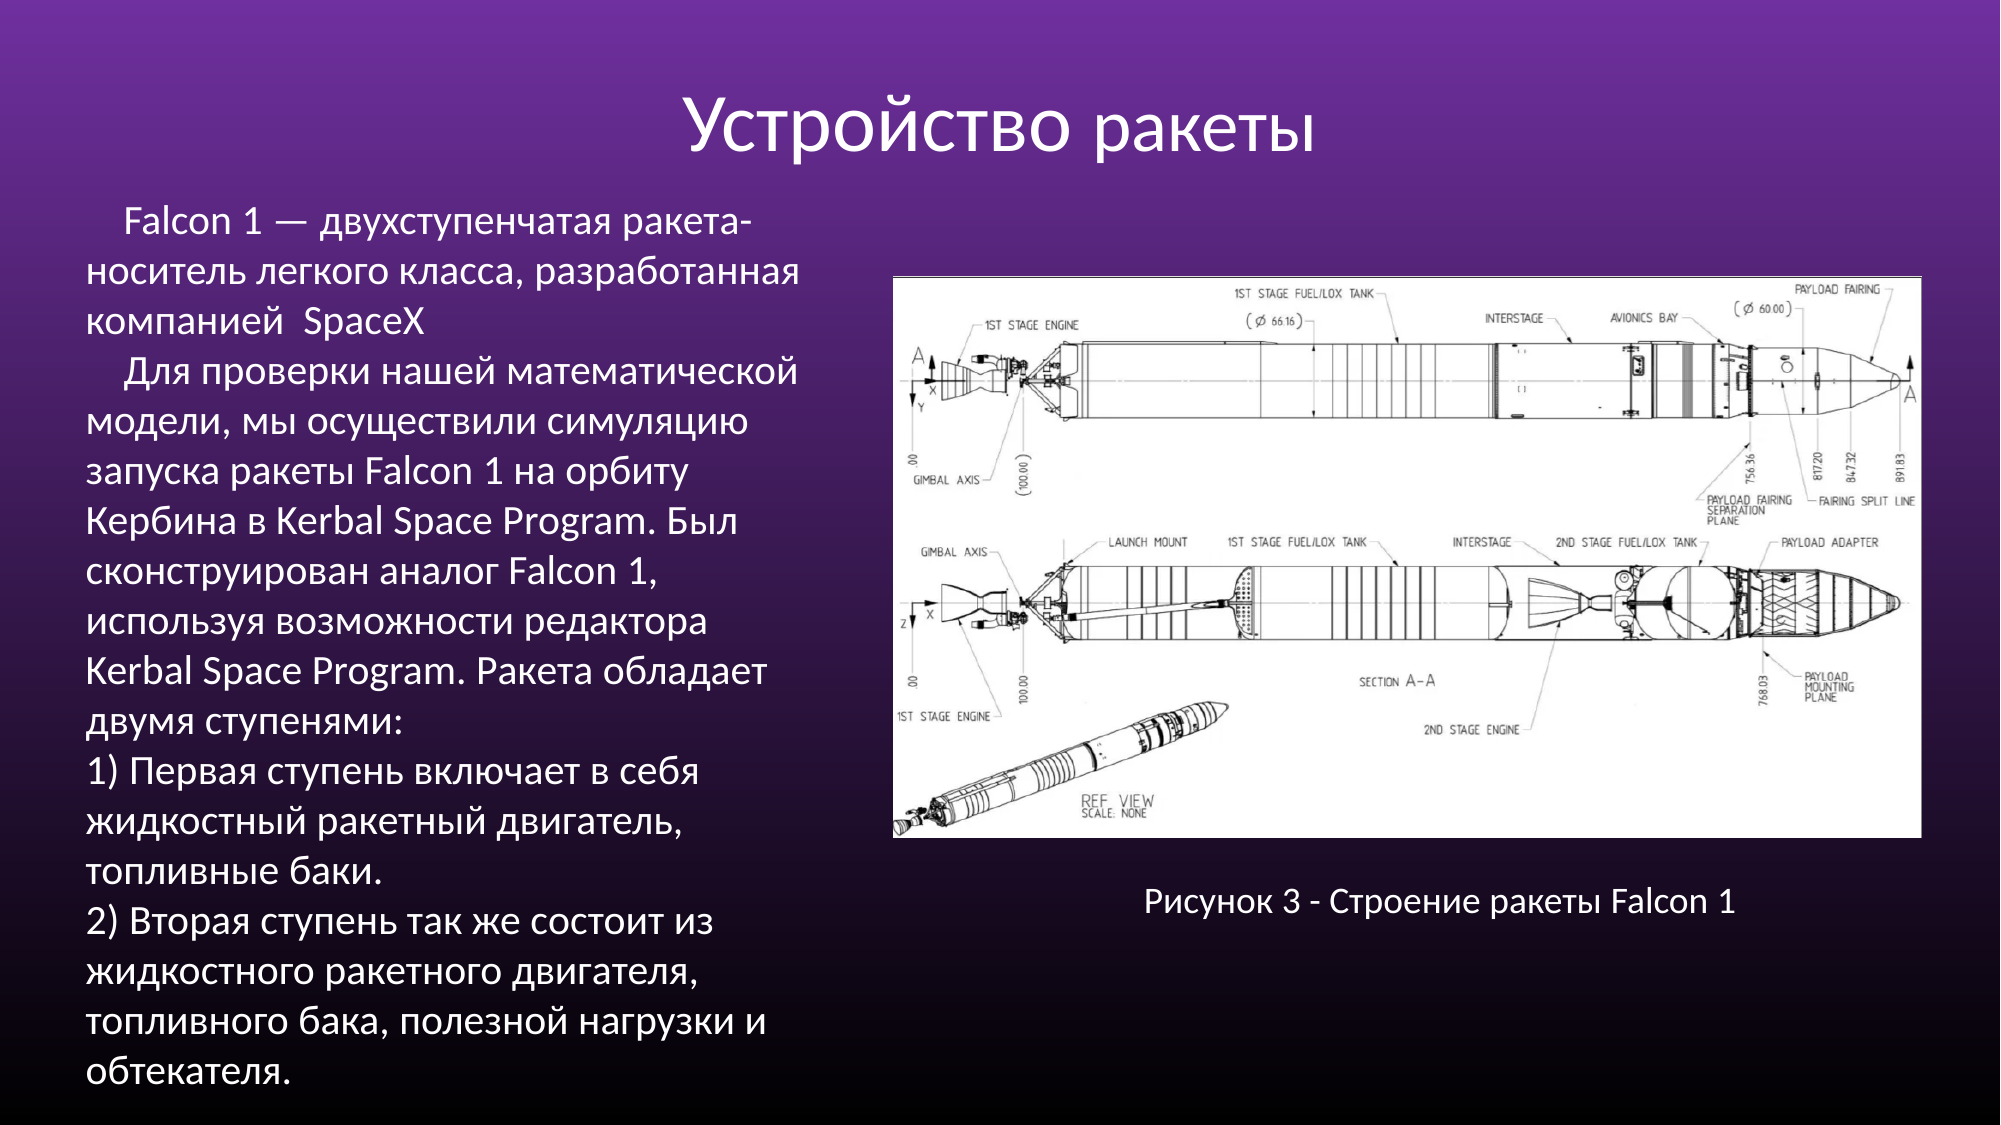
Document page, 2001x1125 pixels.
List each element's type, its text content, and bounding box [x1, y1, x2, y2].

text_box Рисунок 3 - Строение ракеты Falcon 1 [1113, 868, 1767, 929]
title Устройство ракеты [646, 15, 1354, 234]
text_box Falcon 1 — двухступенчатая ракета-носитель легкого класса, разработанная компанией SpaceX Для проверки нашей математической модели, мы осуществили симуляцию запуска ракеты Falcon 1 на орбиту Кербина в Kerbal Space Program. Был сконструирован аналог Falcon 1, используя возможности редактора Kerbal Space Program. Ракета обладает двумя ступенями: 1) Первая ступень включает в себя жидкостный ракетный двигатель, топливные баки. 2) Вторая ступень так же состоит из жидкостного ракетного двигателя, топливного бака, полезной нагрузки и обтекателя. [70, 185, 833, 1101]
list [893, 276, 1922, 838]
